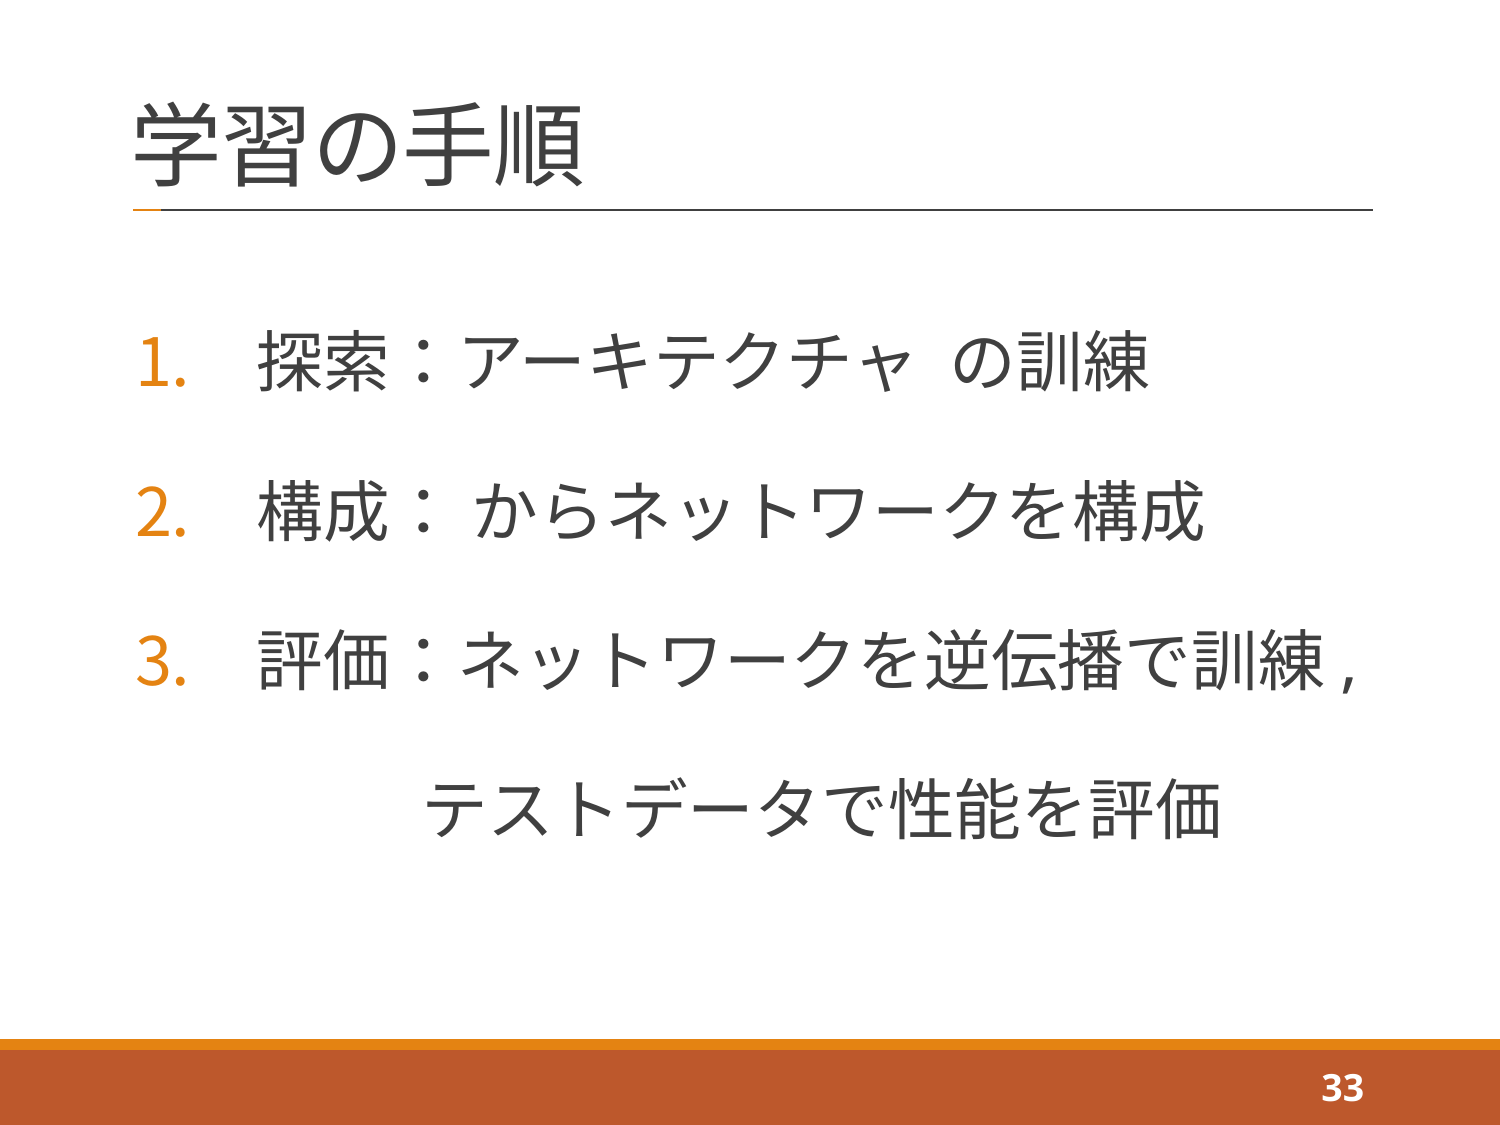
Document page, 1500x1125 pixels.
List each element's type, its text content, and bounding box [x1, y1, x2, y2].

title 学習の手順 [115, 37, 1373, 207]
slide_number 33 [1218, 1059, 1380, 1120]
